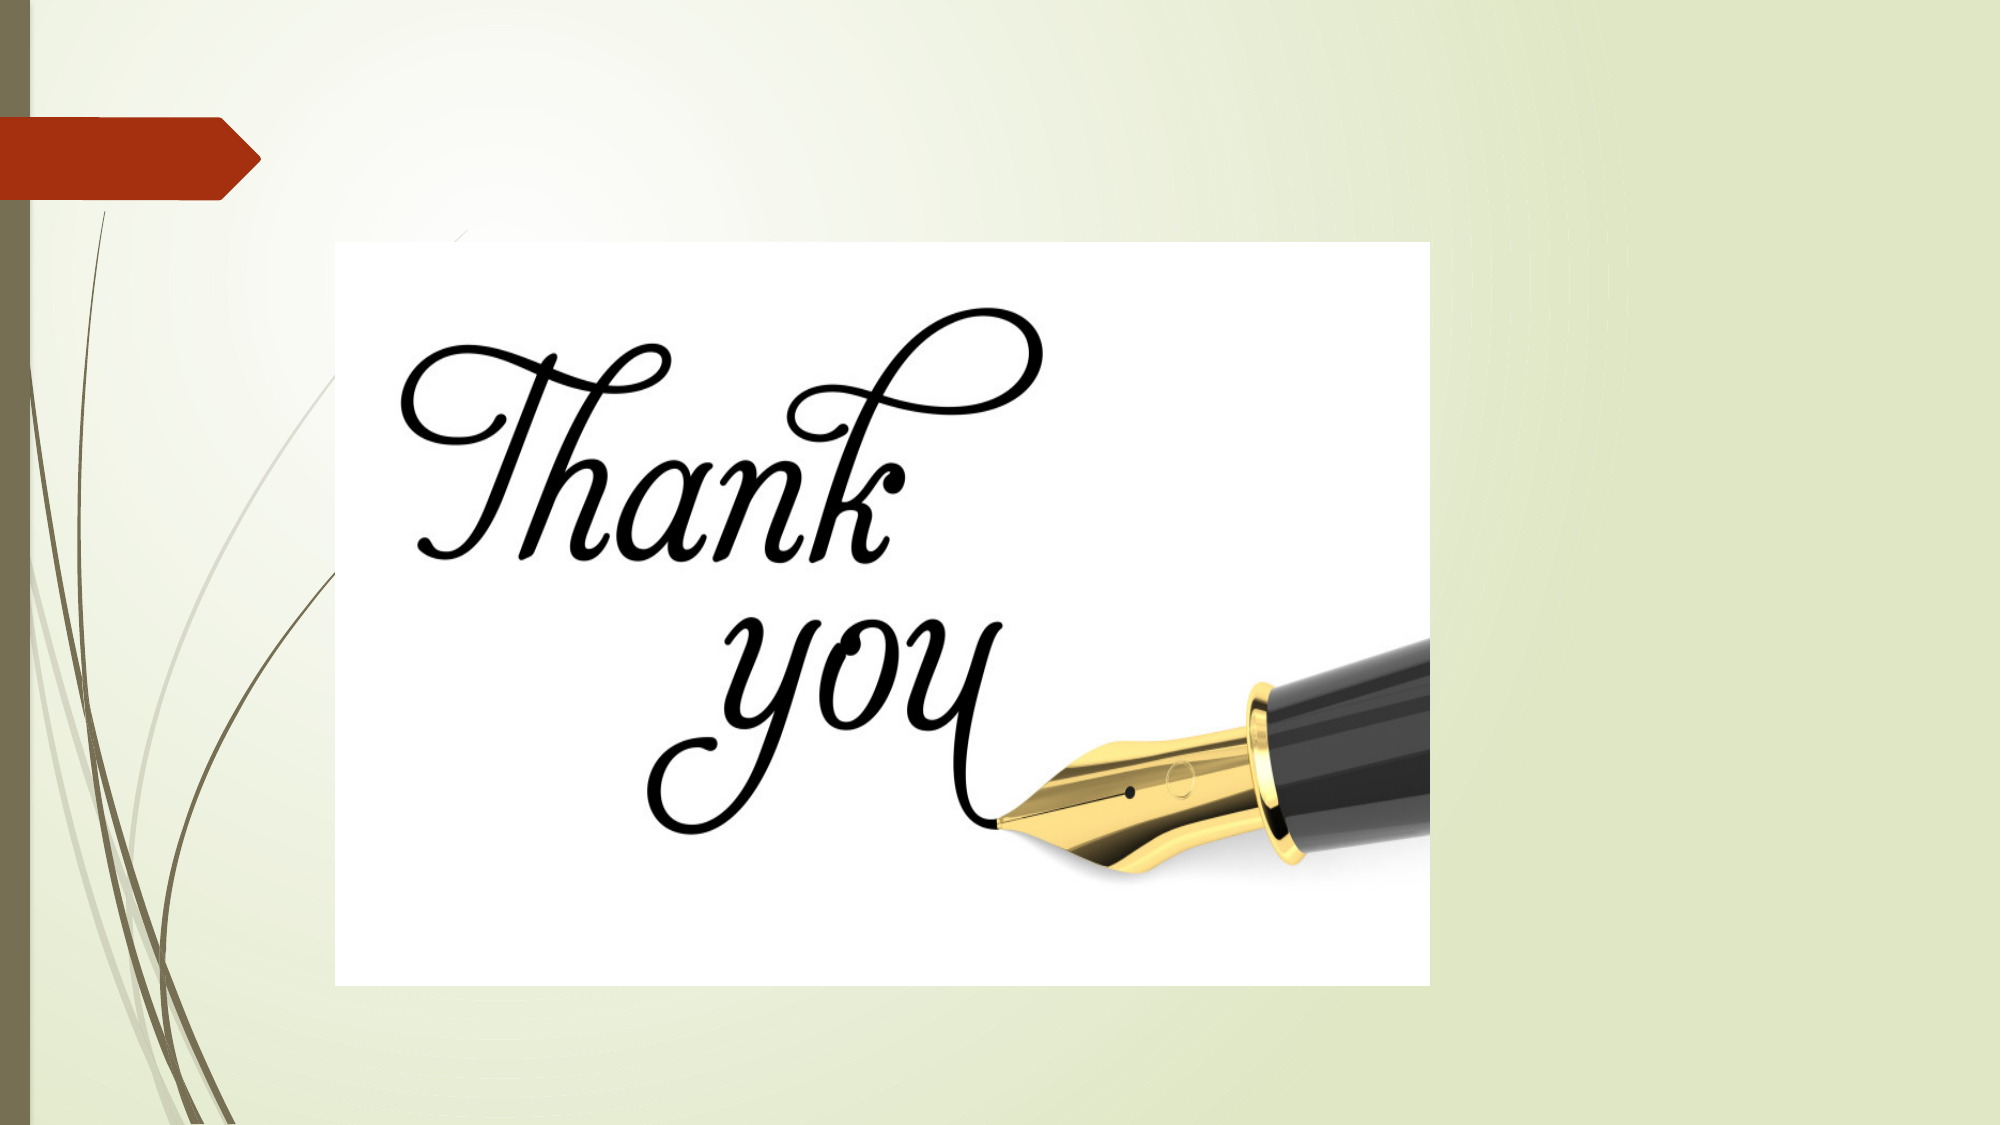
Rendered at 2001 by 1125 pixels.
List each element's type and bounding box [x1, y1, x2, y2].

picture [335, 242, 1430, 987]
